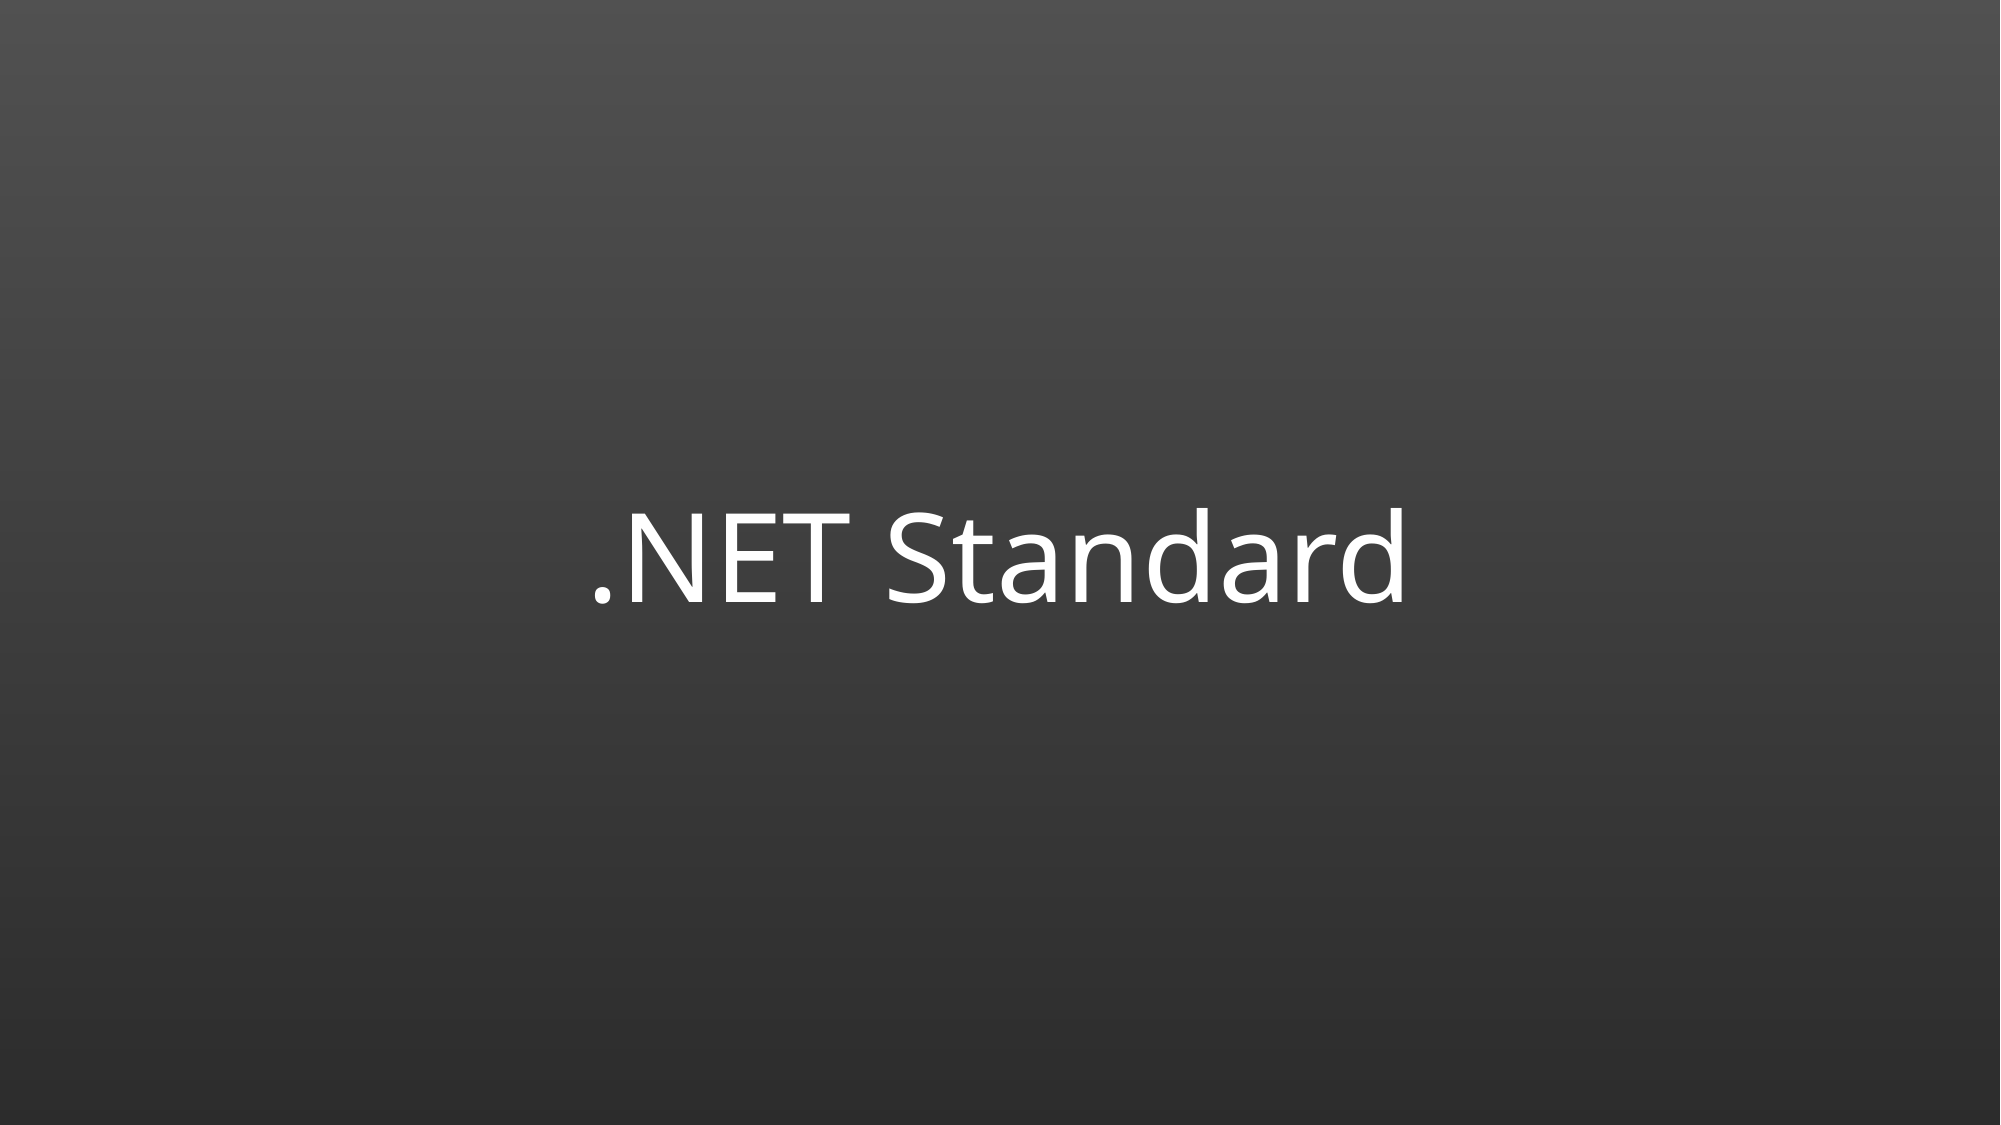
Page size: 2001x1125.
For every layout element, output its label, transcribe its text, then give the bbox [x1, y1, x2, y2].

title .NET Standard [249, 488, 1750, 637]
